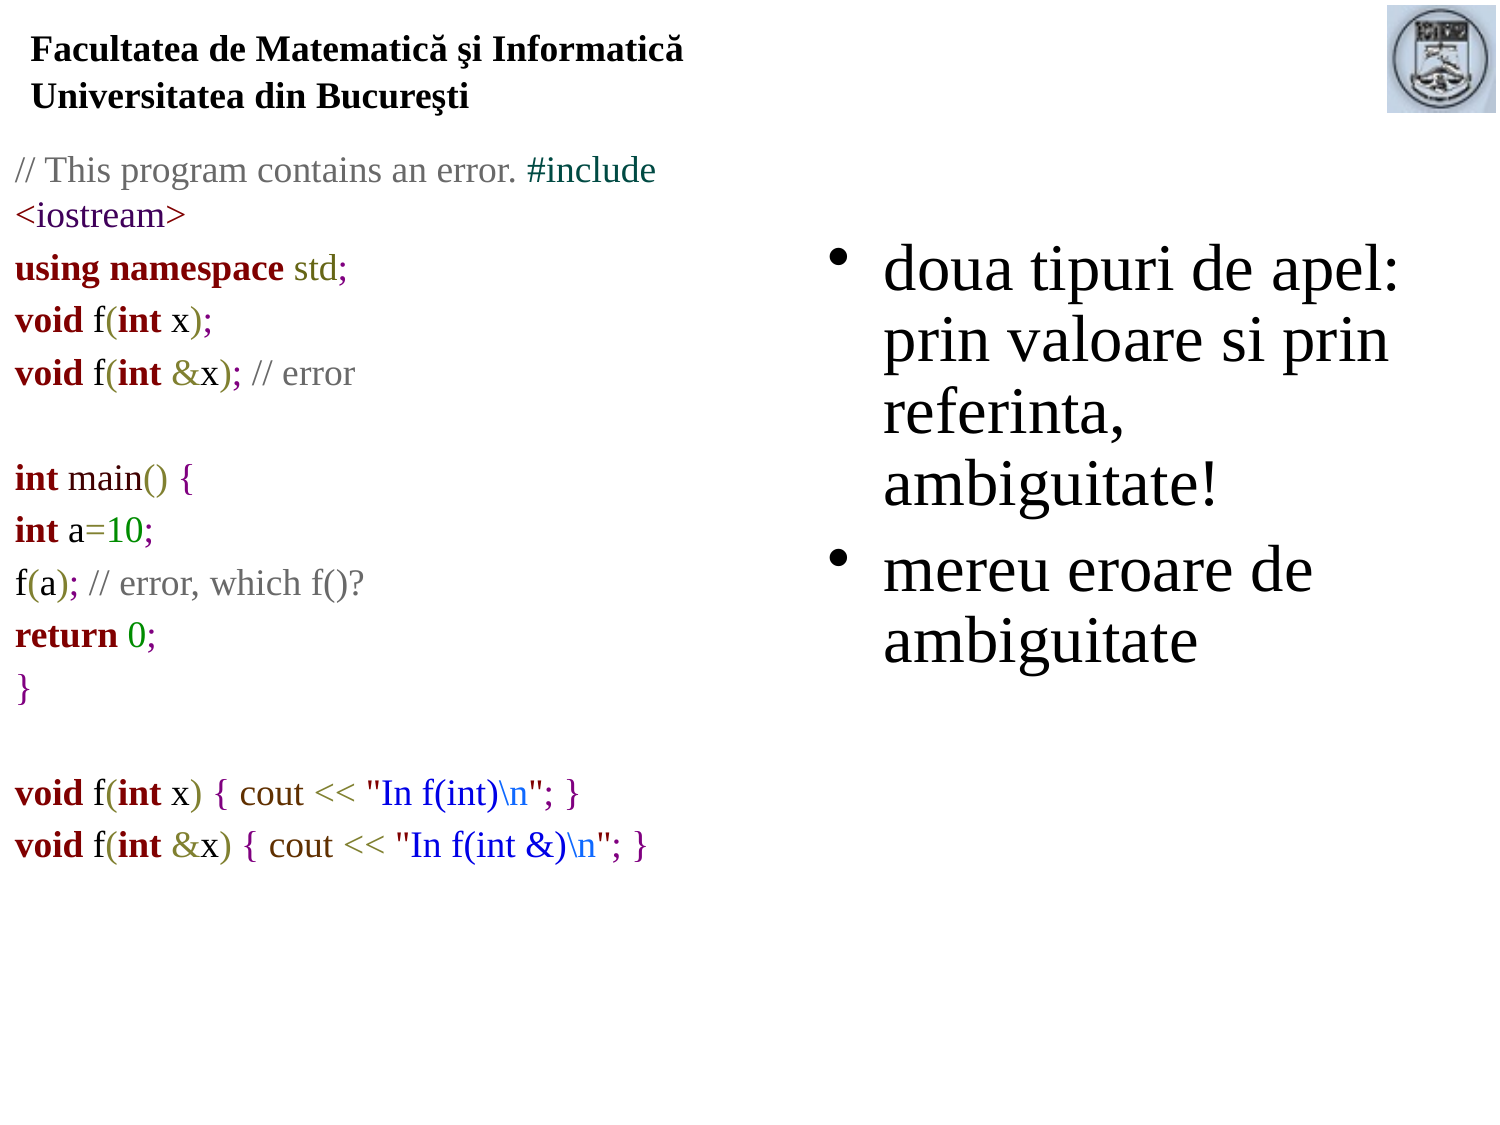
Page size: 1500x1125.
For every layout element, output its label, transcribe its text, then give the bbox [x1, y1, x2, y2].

list doua tipuri de apel: prin valoare si prin referinta, ambiguitate! mereu eroare de ambiguitate [812, 224, 1463, 713]
text_box Facultatea de Matematică şi Informatică Universitatea din Bucureşti [13, 13, 841, 123]
picture [1387, 4, 1496, 113]
text_box // This program contains an error. #include <iostream> using namespace std; void f(int x); void f(int &x); // error int main() { int a=10; f(a); // error, which f()? return 0; } void f(int x) { cout << "In f(int)\n"; } void f(int &x) { cout << "In f(int &)\n"; } [0, 137, 675, 873]
